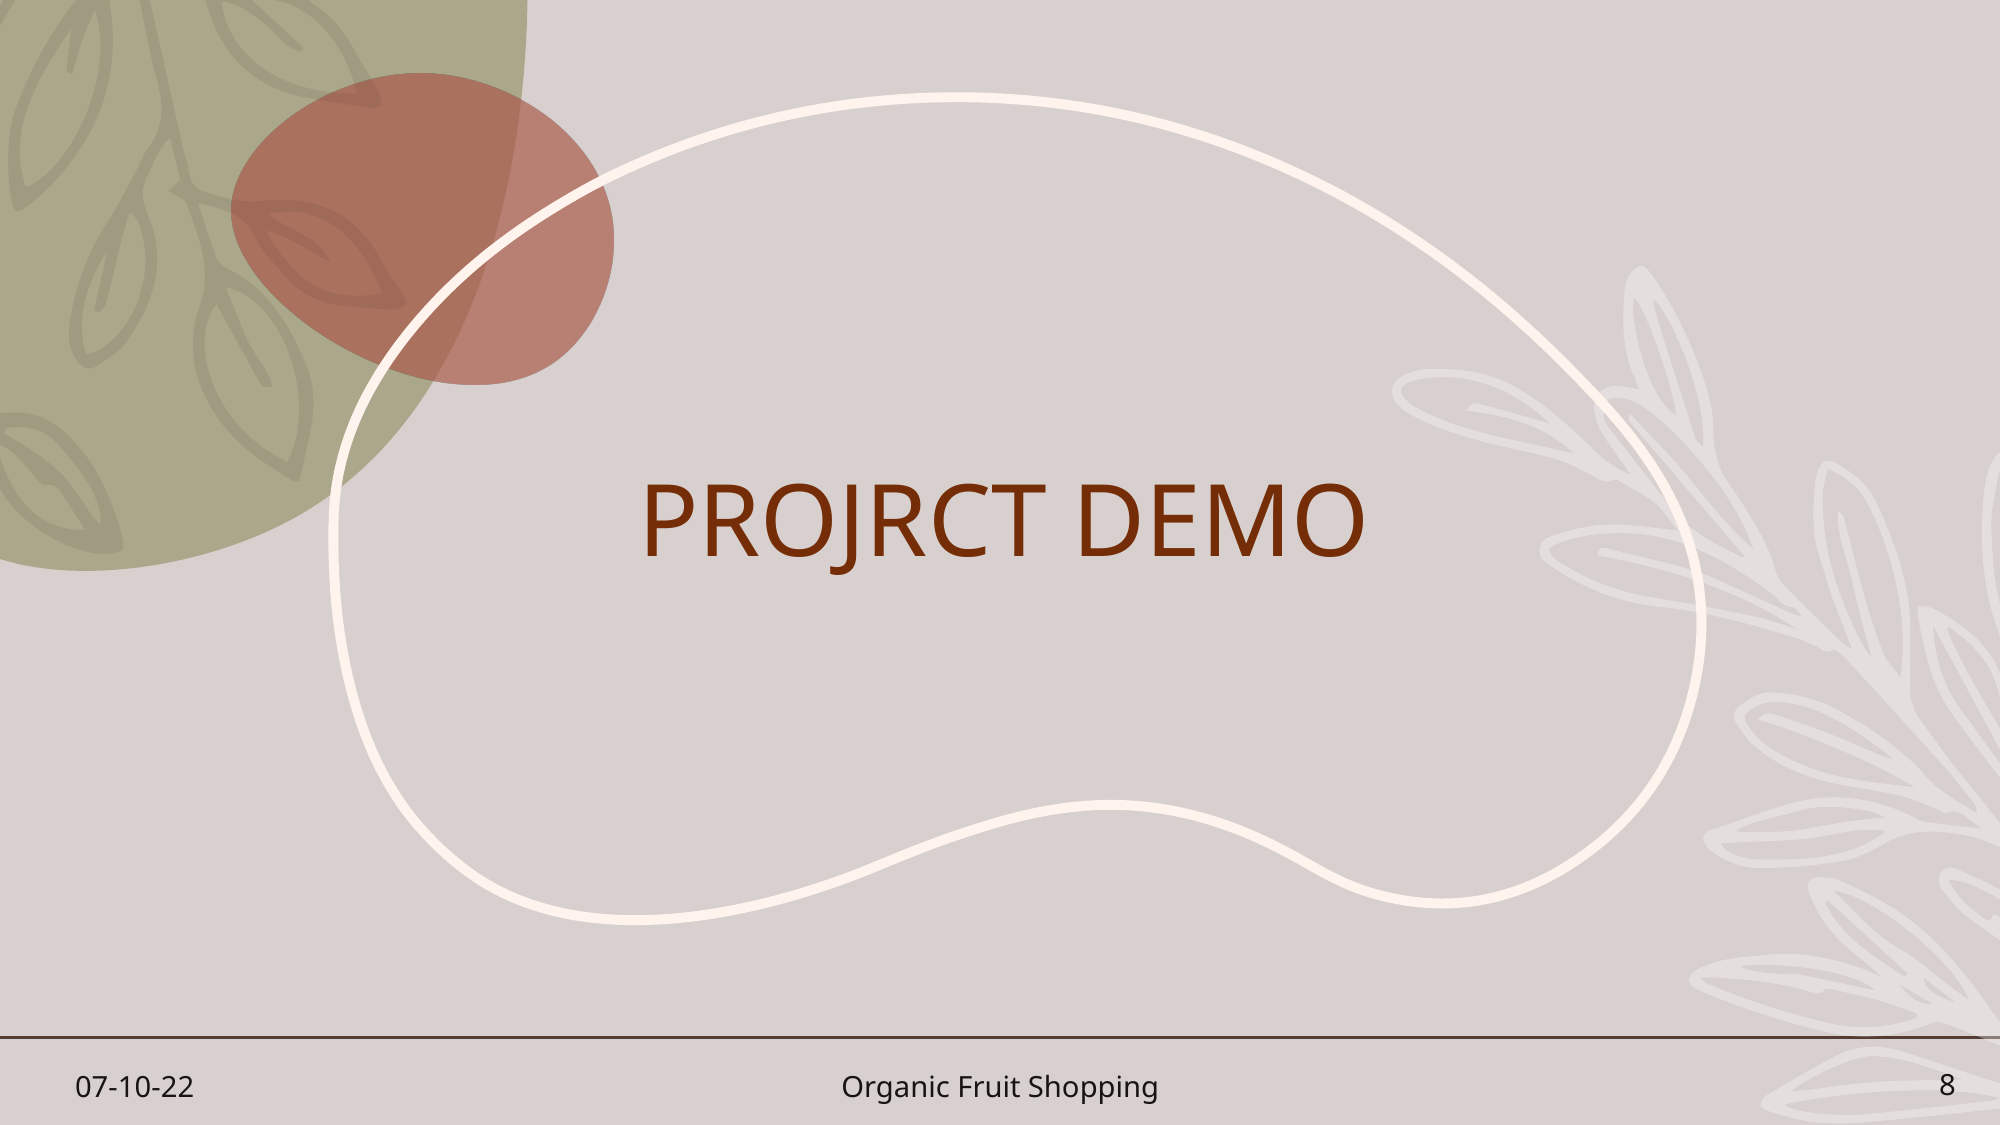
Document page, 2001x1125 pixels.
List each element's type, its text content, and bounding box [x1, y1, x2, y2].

list PROJRCT DEMO [537, 449, 1471, 783]
picture [380, 181, 614, 385]
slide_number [60, 1060, 222, 1112]
picture [231, 73, 614, 385]
footer Organic Fruit Shopping [718, 1060, 1283, 1112]
slide_number 8 [1808, 1060, 1971, 1112]
